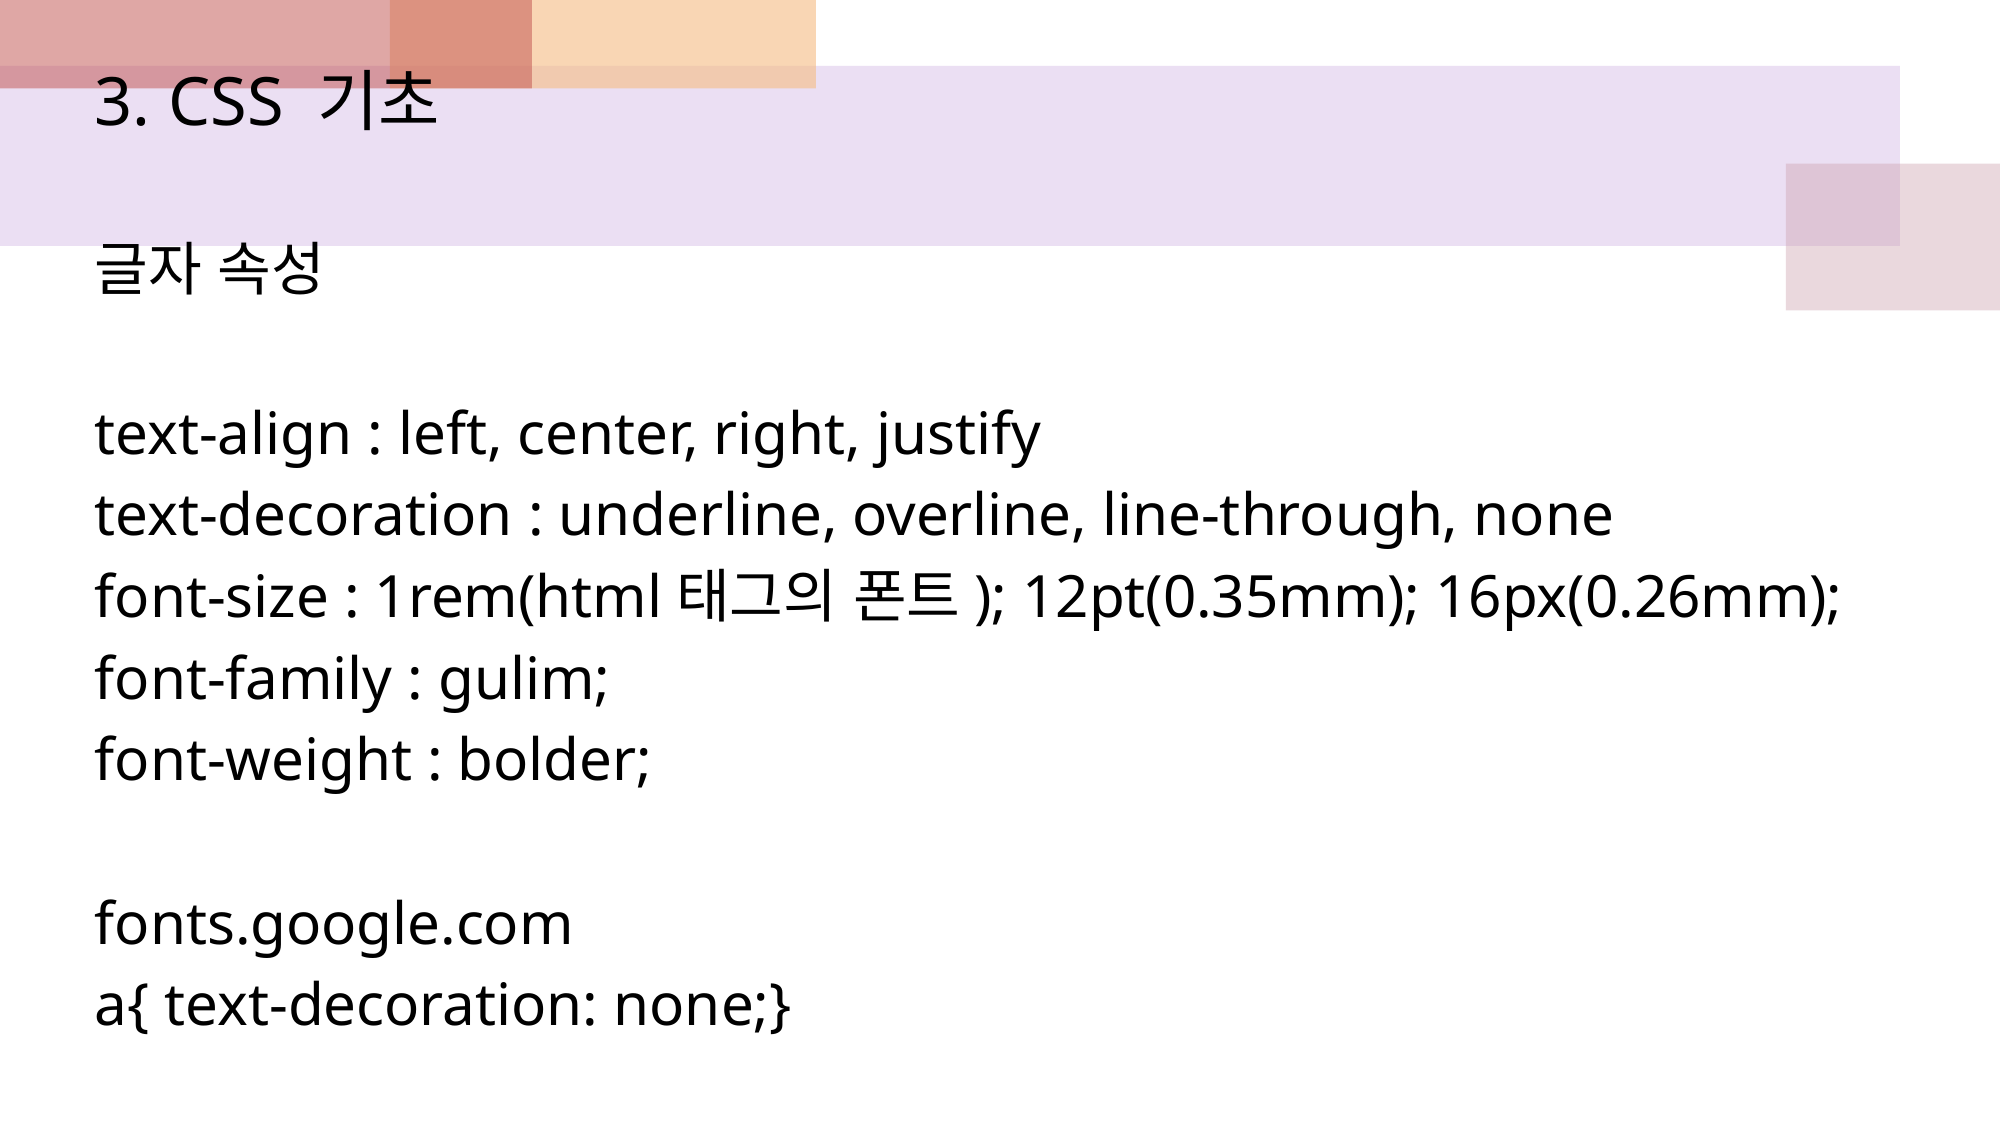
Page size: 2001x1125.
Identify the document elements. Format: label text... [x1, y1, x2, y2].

list 3. CSS 기초 글자 속성 text-align : left, center, right, justify text-decoration : underline, overline, line-through, none font-size : 1rem(html태그의 폰트); 12pt(0.35mm); 16px(0.26mm); font-family : gulim; font-weight : bolder; fonts.google.com a{ text-decoration: none;} [79, 51, 1946, 1125]
